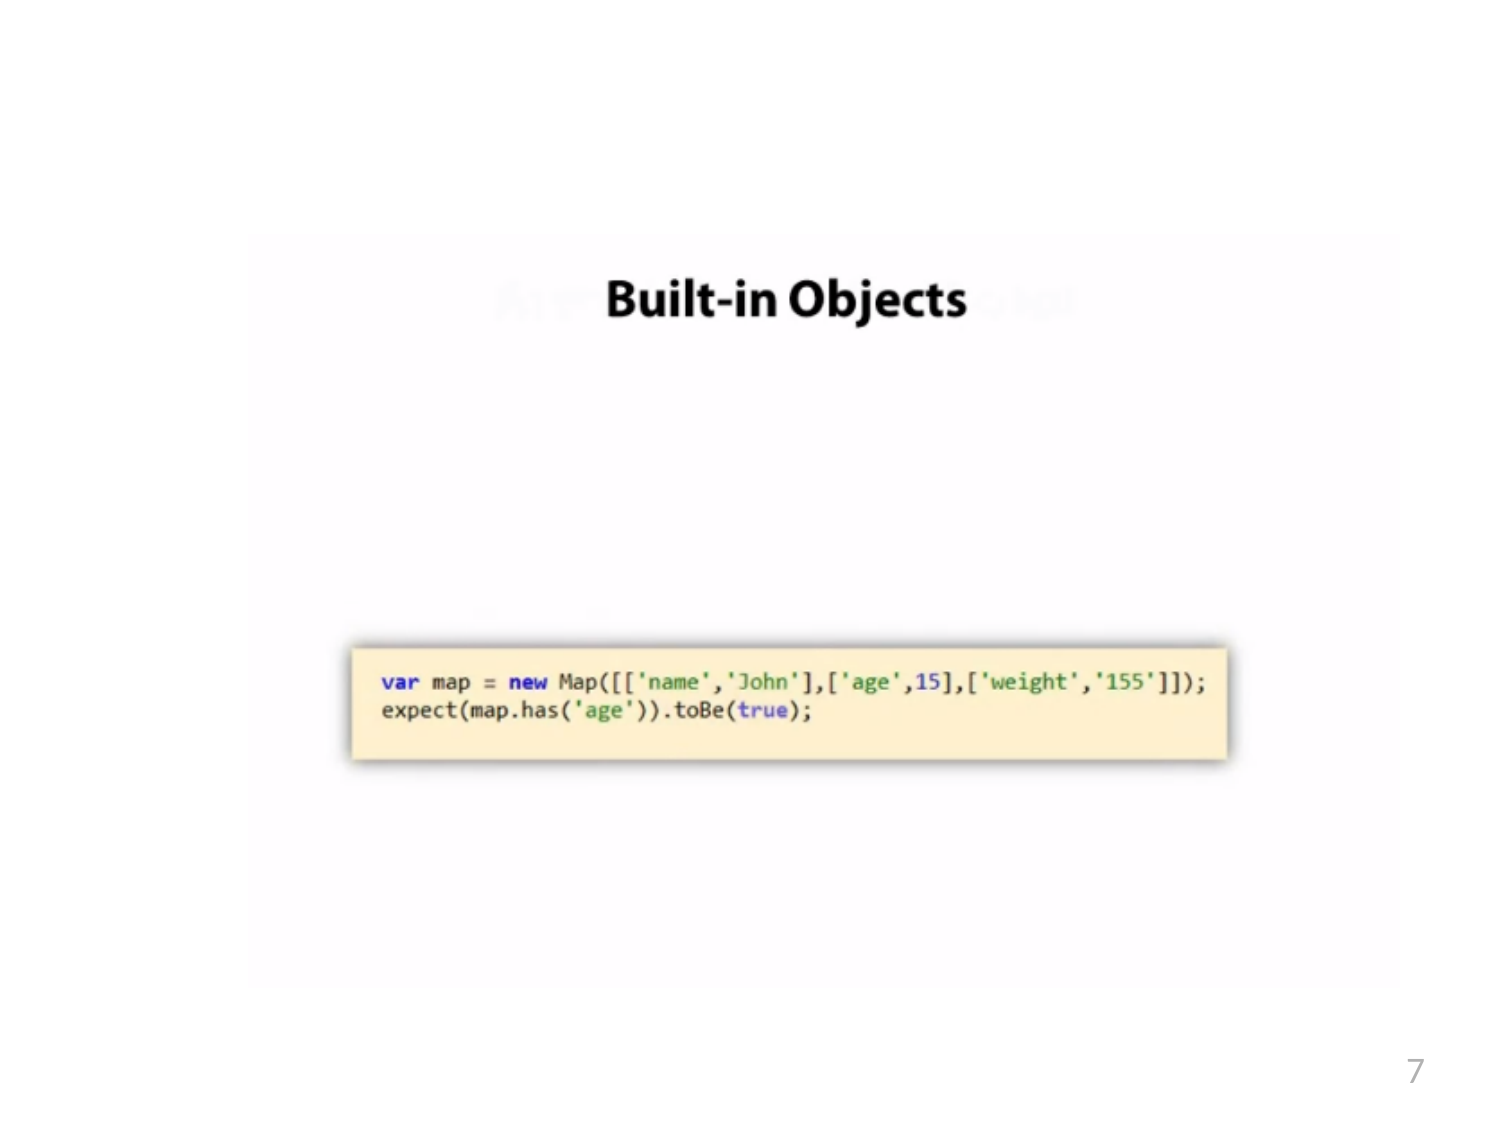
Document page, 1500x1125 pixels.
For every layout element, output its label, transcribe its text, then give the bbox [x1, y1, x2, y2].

slide_number 7 [1080, 1046, 1425, 1103]
picture [248, 234, 1400, 988]
